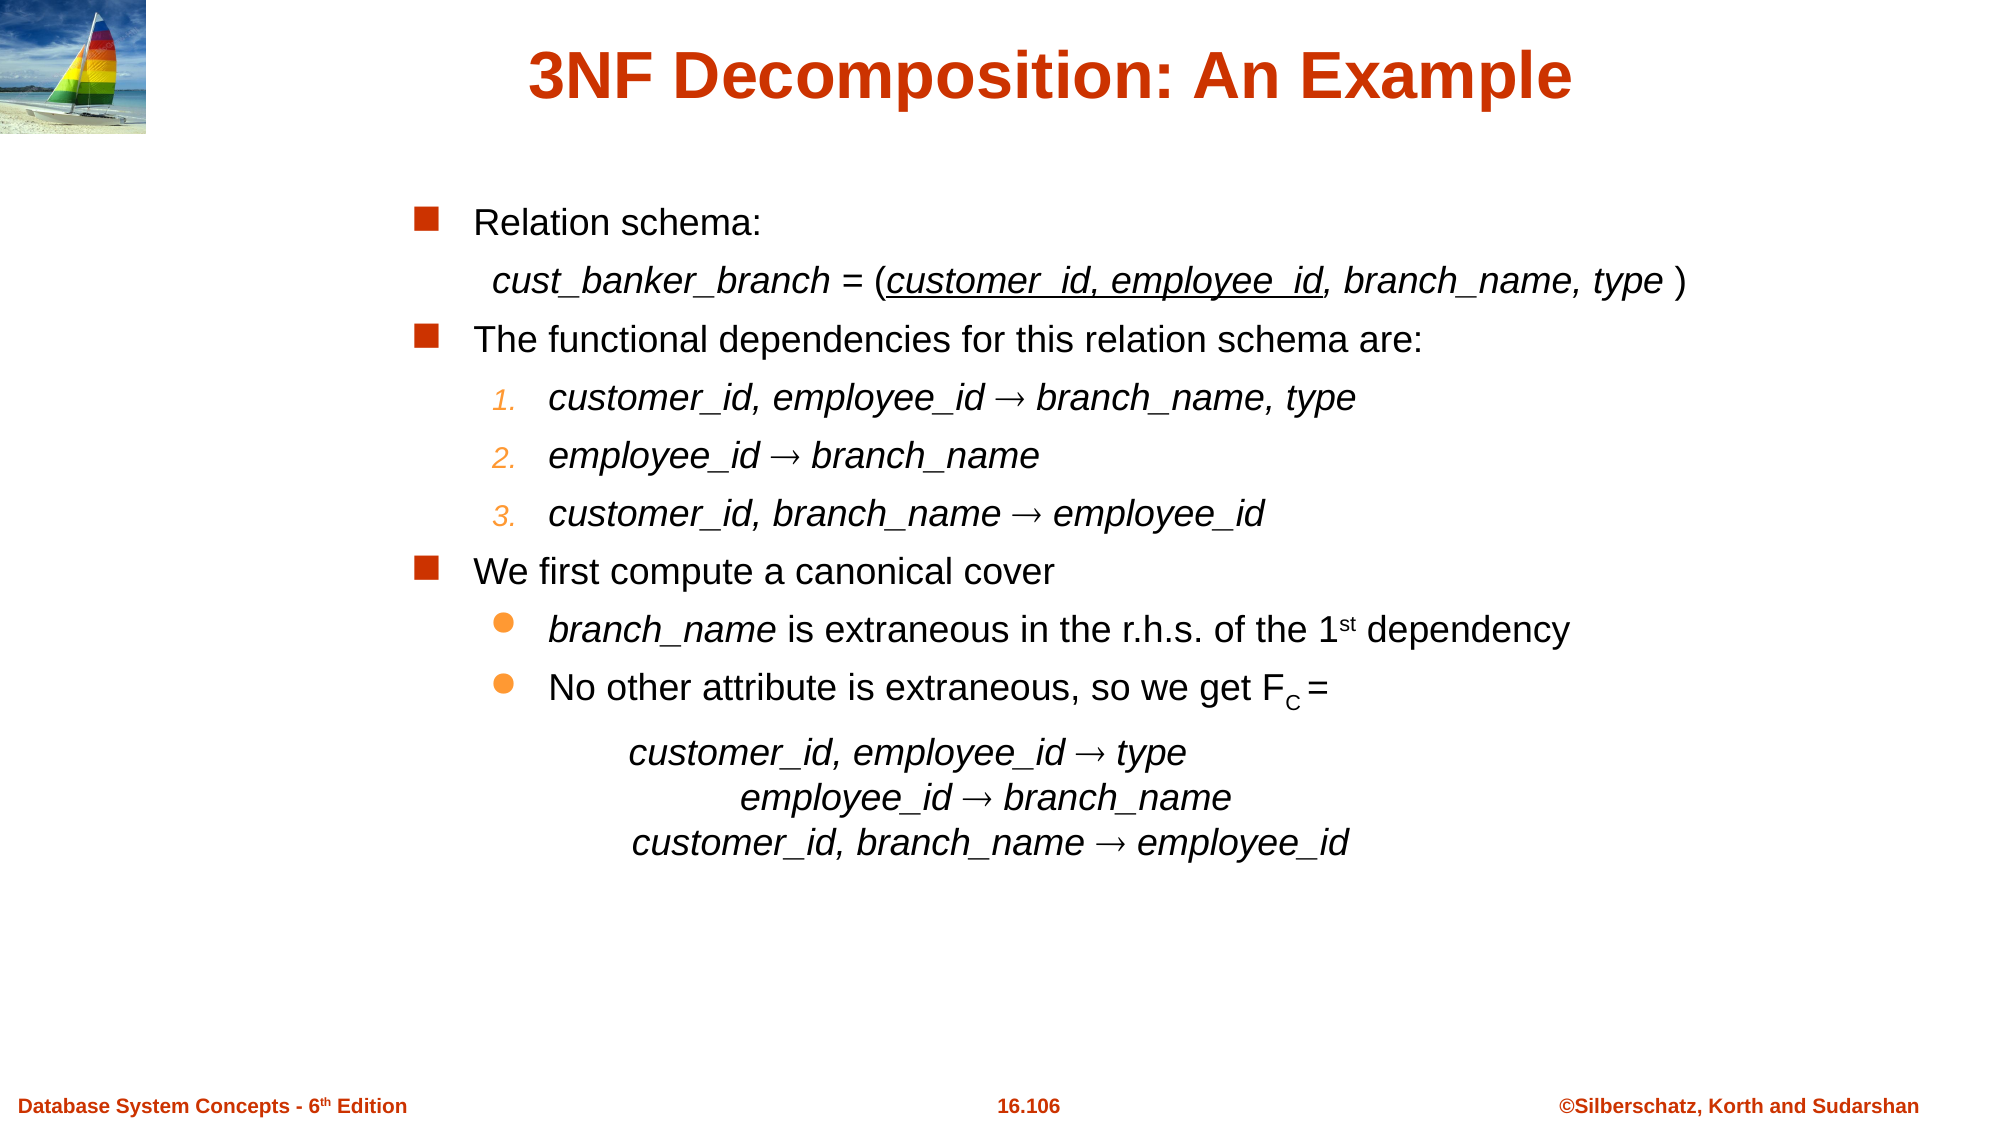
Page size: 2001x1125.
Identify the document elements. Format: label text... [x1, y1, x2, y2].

picture [0, 0, 146, 134]
list Relation schema: cust_banker_branch = (customer_id, employee_id, branch_name, type ) The functional dependencies for this relation schema are: customer_id, employee_id  branch_name, type employee_id  branch_name customer_id, branch_name  employee_id We first compute a canonical cover branch_name is extraneous in the r.h.s. of the 1st dependency No other attribute is extraneous, so we get FC = customer_id, employee_id  type employee_id  branch_name customer_id, branch_name  employee_id [402, 190, 1713, 991]
title 3NF Decomposition: An Example [167, 18, 1935, 120]
